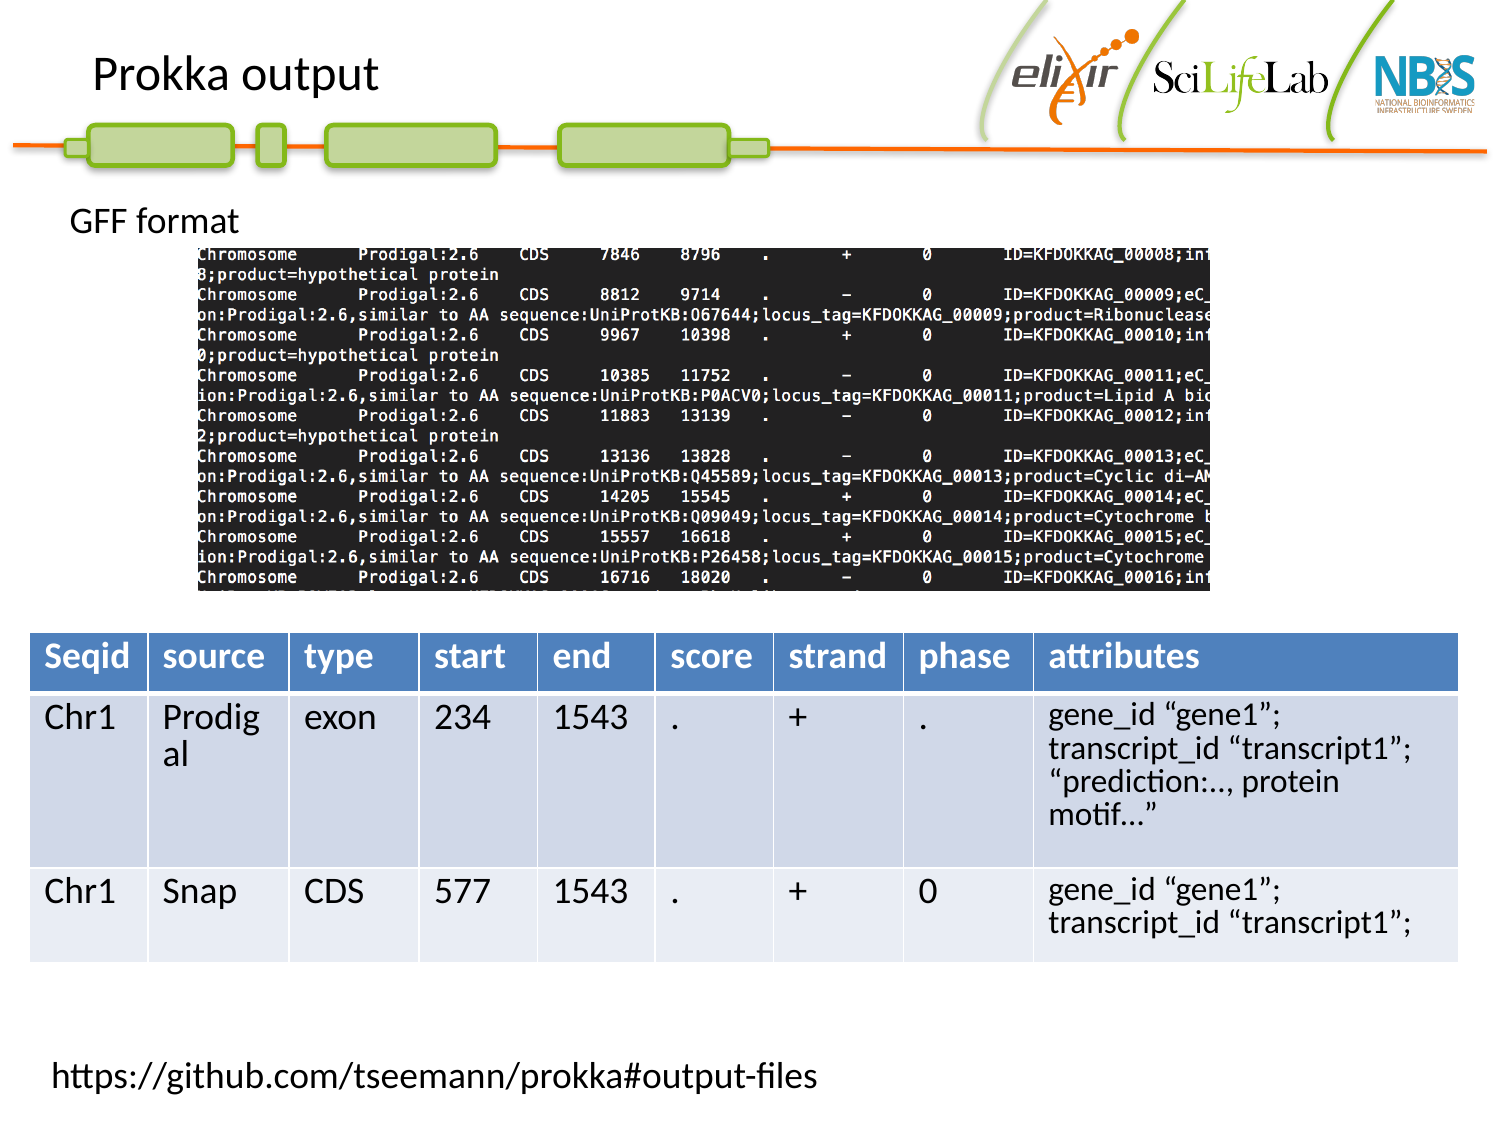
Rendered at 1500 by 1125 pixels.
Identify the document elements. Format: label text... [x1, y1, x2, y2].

table_cell + [774, 696, 903, 867]
table_header score [656, 633, 773, 691]
picture [1012, 29, 1021, 43]
table_cell Chr1 [30, 696, 147, 867]
table_cell Prodigal [149, 696, 288, 867]
table_header end [538, 633, 654, 691]
table_cell 1543 [538, 696, 654, 867]
picture [198, 248, 1210, 592]
table_cell Snap [149, 869, 288, 962]
table_cell 577 [420, 869, 537, 962]
table_cell CDS [290, 869, 418, 962]
table_header Seqid [30, 633, 147, 691]
table_cell exon [290, 696, 418, 867]
table_header strand [774, 633, 903, 691]
table_cell gene_id “gene1”; transcript_id “transcript1”; [1034, 869, 1458, 962]
table_header attributes [1034, 633, 1458, 691]
picture [1122, 75, 1139, 125]
table_cell . [904, 696, 1033, 867]
table_cell 234 [420, 696, 537, 867]
table_header source [149, 633, 288, 691]
table_header phase [904, 633, 1033, 691]
picture [1012, 29, 1139, 125]
table_cell Chr1 [30, 869, 147, 962]
table_header type [290, 633, 418, 691]
text_box https://github.com/tseemann/prokka#output-files [36, 1043, 1425, 1104]
table_cell . [656, 696, 773, 867]
table_cell + [774, 869, 903, 962]
table_cell 0 [904, 869, 1033, 962]
text_box GFF format [54, 188, 255, 248]
picture [1154, 56, 1328, 113]
table_cell . [656, 869, 773, 962]
table_cell gene_id “gene1”; transcript_id “transcript1”; “prediction:.., protein motif…” [1034, 696, 1458, 867]
table_cell 1543 [538, 869, 654, 962]
text_box Prokka output [77, 37, 647, 115]
table_header start [420, 633, 537, 691]
